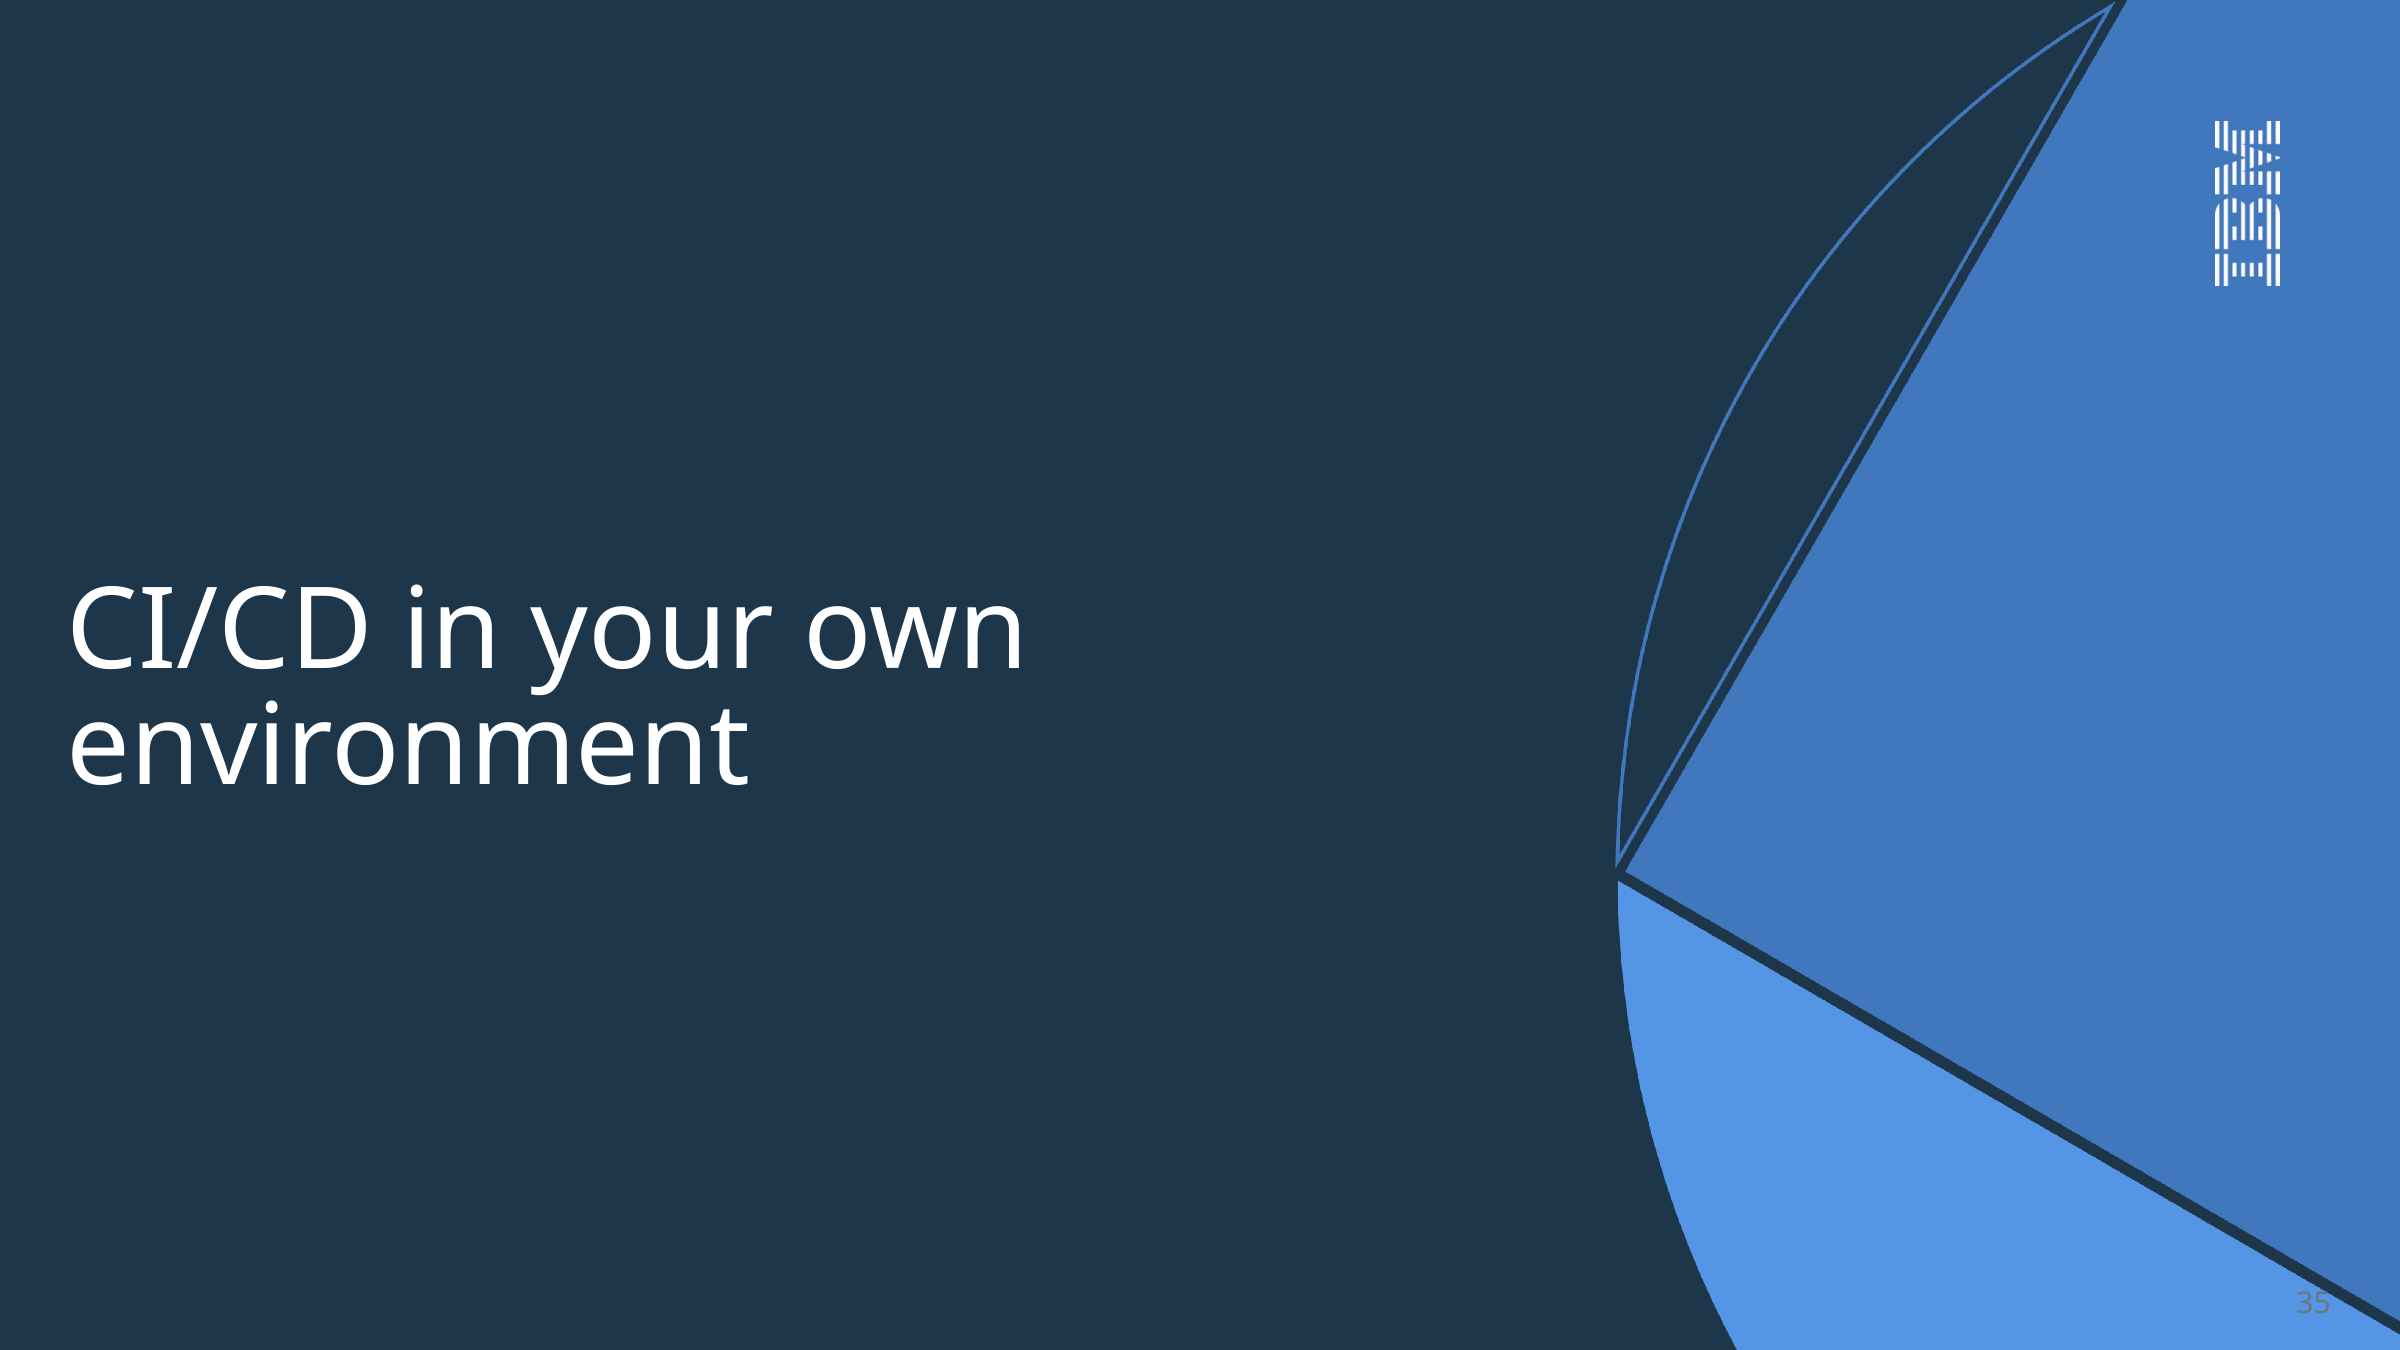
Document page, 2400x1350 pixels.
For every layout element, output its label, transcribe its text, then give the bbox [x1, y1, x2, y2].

slide_number 35 [2240, 1268, 2346, 1340]
picture [1615, 0, 2400, 1350]
title CI/CD in your own environment [66, 564, 1625, 808]
